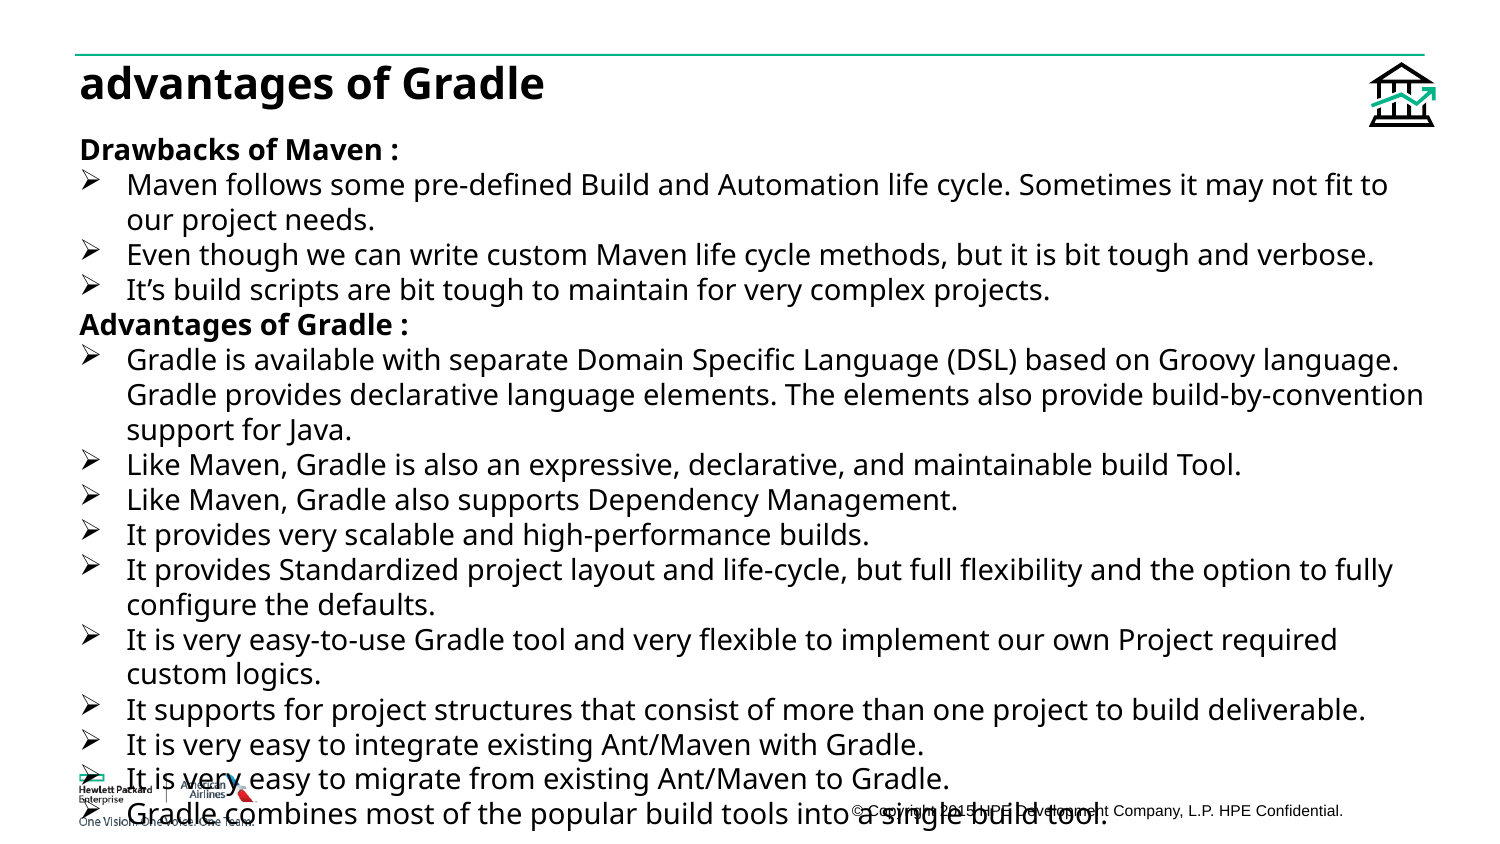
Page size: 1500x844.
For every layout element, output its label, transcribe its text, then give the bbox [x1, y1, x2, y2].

title advantages of Gradle [79, 62, 1352, 116]
text_box Drawbacks of Maven : Maven follows some pre-defined Build and Automation life cycle. Sometimes it may not fit to our project needs. Even though we can write custom Maven life cycle methods, but it is bit tough and verbose. It’s build scripts are bit tough to maintain for very complex projects. Advantages of Gradle : Gradle is available with separate Domain Specific Language (DSL) based on Groovy language. Gradle provides declarative language elements. The elements also provide build-by-convention support for Java. Like Maven, Gradle is also an expressive, declarative, and maintainable build Tool. Like Maven, Gradle also supports Dependency Management. It provides very scalable and high-performance builds. It provides Standardized project layout and life-cycle, but full flexibility and the option to fully configure the defaults. It is very easy-to-use Gradle tool and very flexible to implement our own Project required custom logics. It supports for project structures that consist of more than one project to build deliverable. It is very easy to integrate existing Ant/Maven with Gradle. It is very easy to migrate from existing Ant/Maven to Gradle. Gradle combines most of the popular build tools into a single build tool. [79, 131, 1435, 802]
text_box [1368, 62, 1436, 127]
picture [74, 773, 258, 831]
